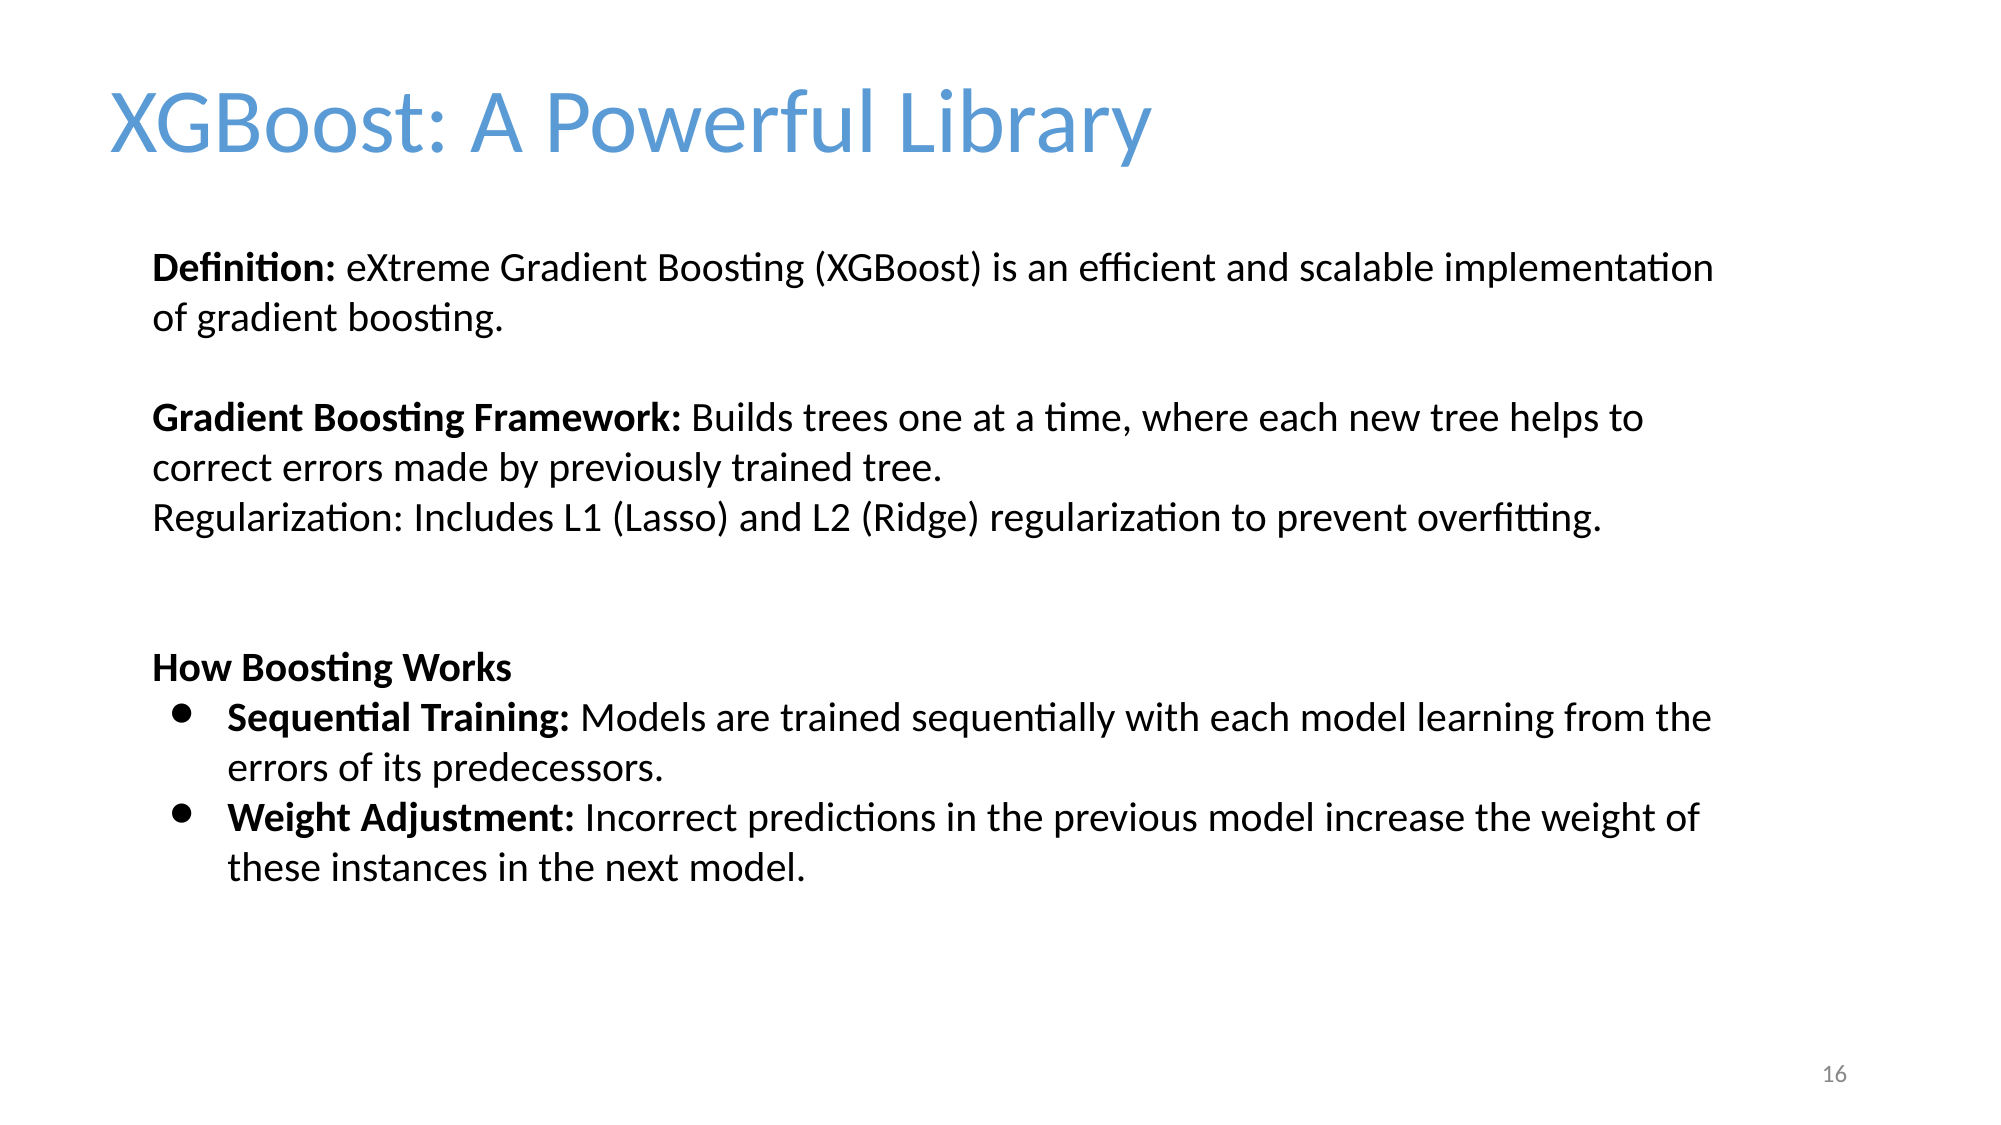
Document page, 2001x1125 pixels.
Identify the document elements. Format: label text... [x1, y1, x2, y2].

text_box Definition: eXtreme Gradient Boosting (XGBoost) is an efficient and scalable implementation of gradient boosting. Gradient Boosting Framework: Builds trees one at a time, where each new tree helps to correct errors made by previously trained tree. Regularization: Includes L1 (Lasso) and L2 (Ridge) regularization to prevent overfitting. How Boosting Works Sequential Training: Models are trained sequentially with each model learning from the errors of its predecessors. Weight Adjustment: Incorrect predictions in the previous model increase the weight of these instances in the next model. [137, 231, 1733, 1014]
slide_number ‹#› [1412, 1042, 1863, 1103]
text_box XGBoost: A Powerful Library [95, 30, 1793, 215]
